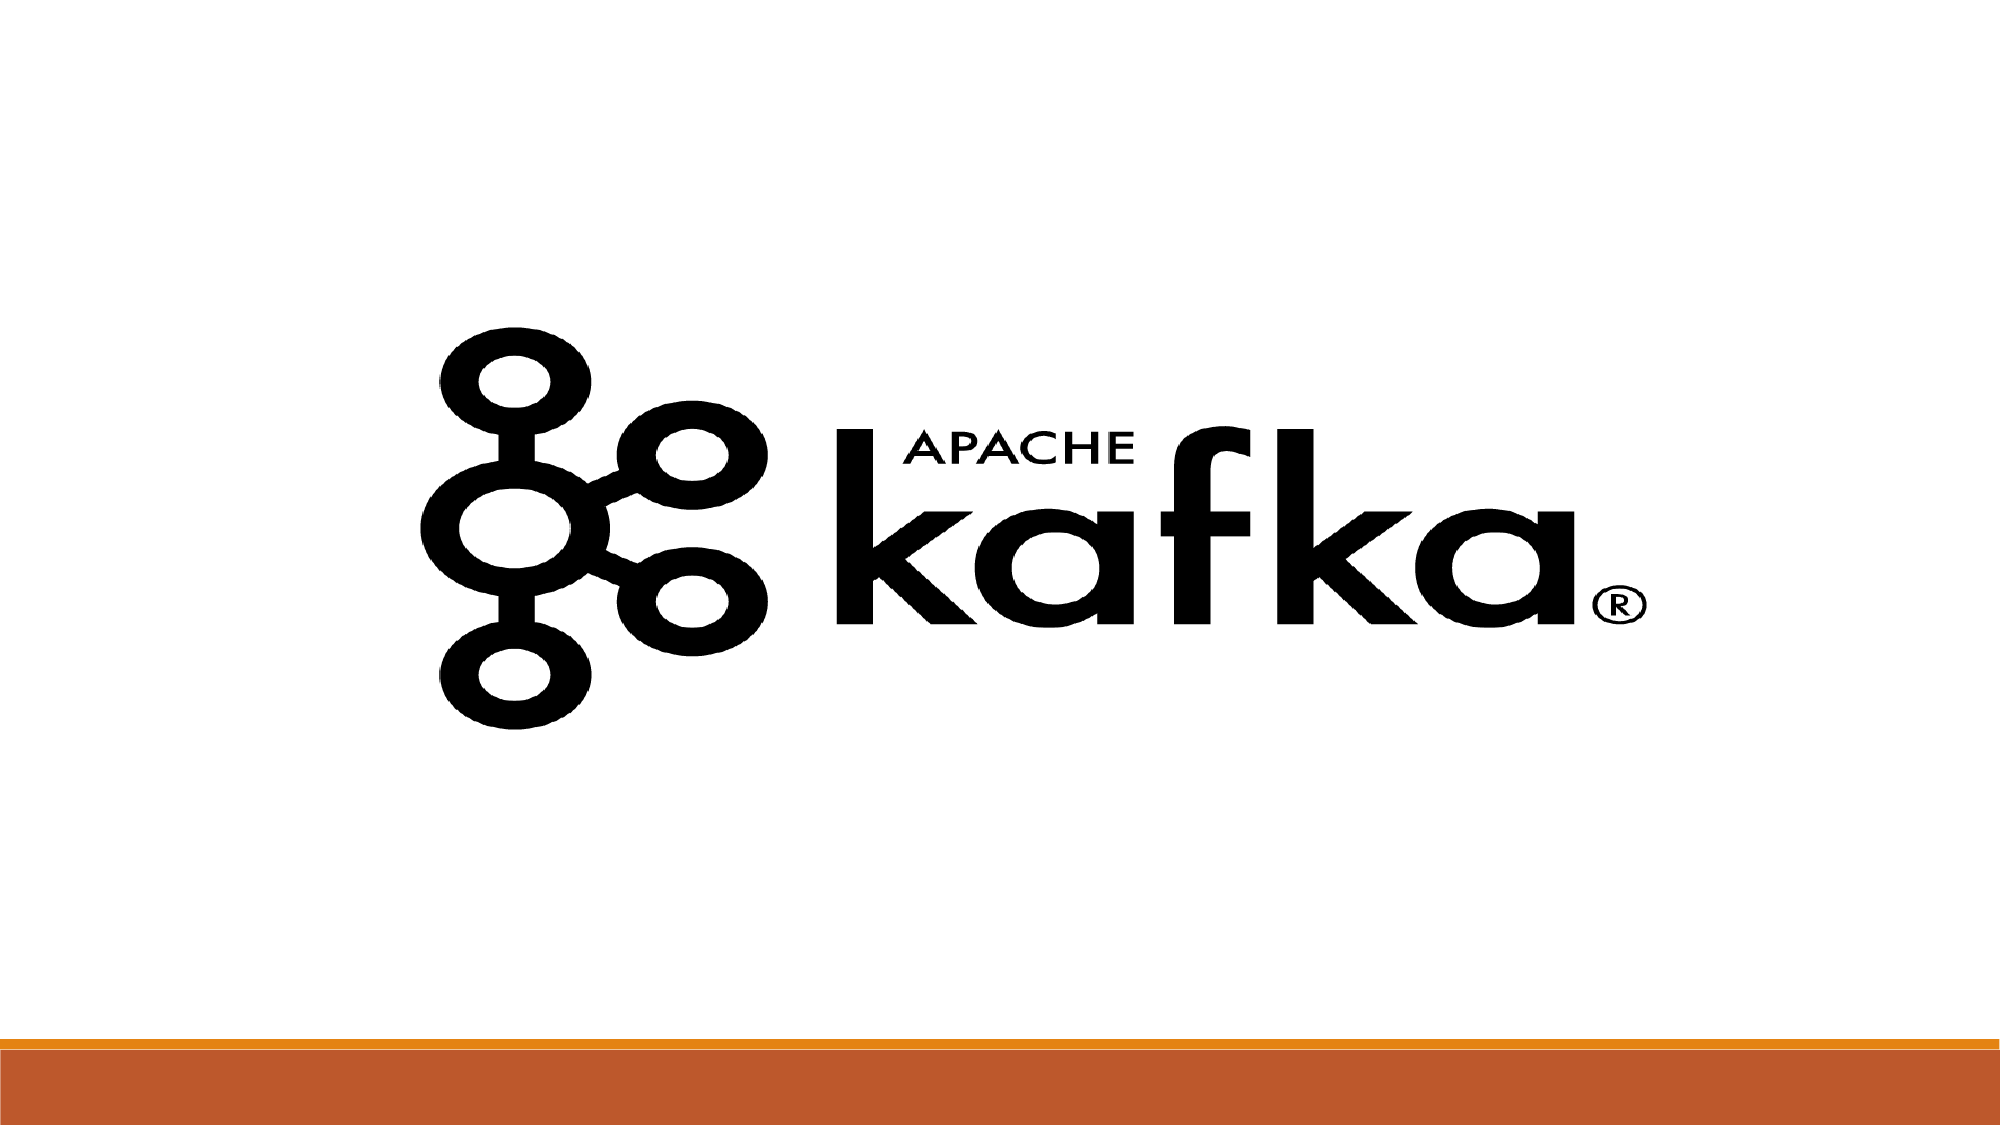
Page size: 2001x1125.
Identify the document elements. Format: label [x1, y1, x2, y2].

picture [345, 40, 1702, 1016]
